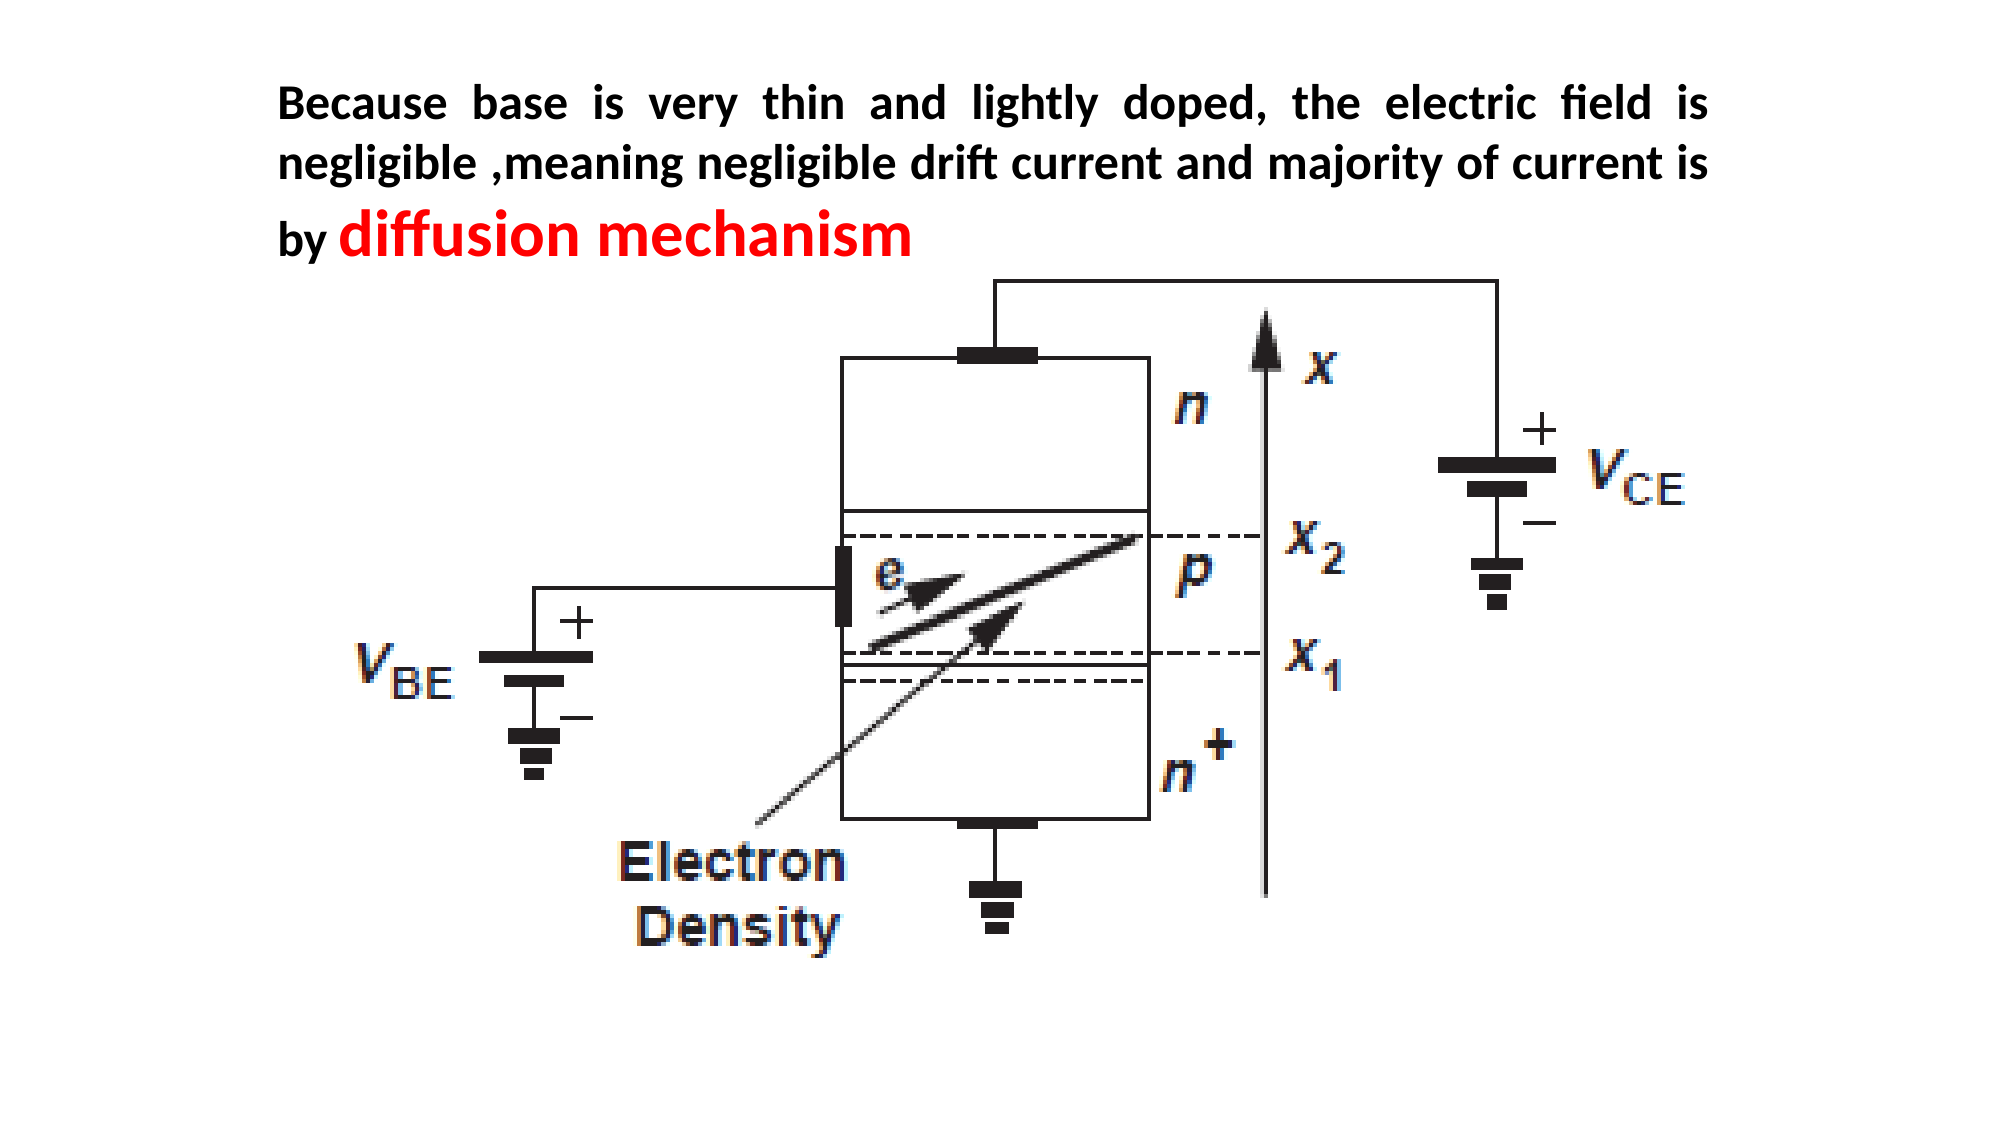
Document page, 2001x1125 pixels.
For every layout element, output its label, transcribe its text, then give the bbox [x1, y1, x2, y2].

text_box Because base is very thin and lightly doped, the electric field is negligible ,meaning negligible drift current and majority of current is by diffusion mechanism [262, 62, 1725, 278]
picture [314, 259, 1714, 975]
